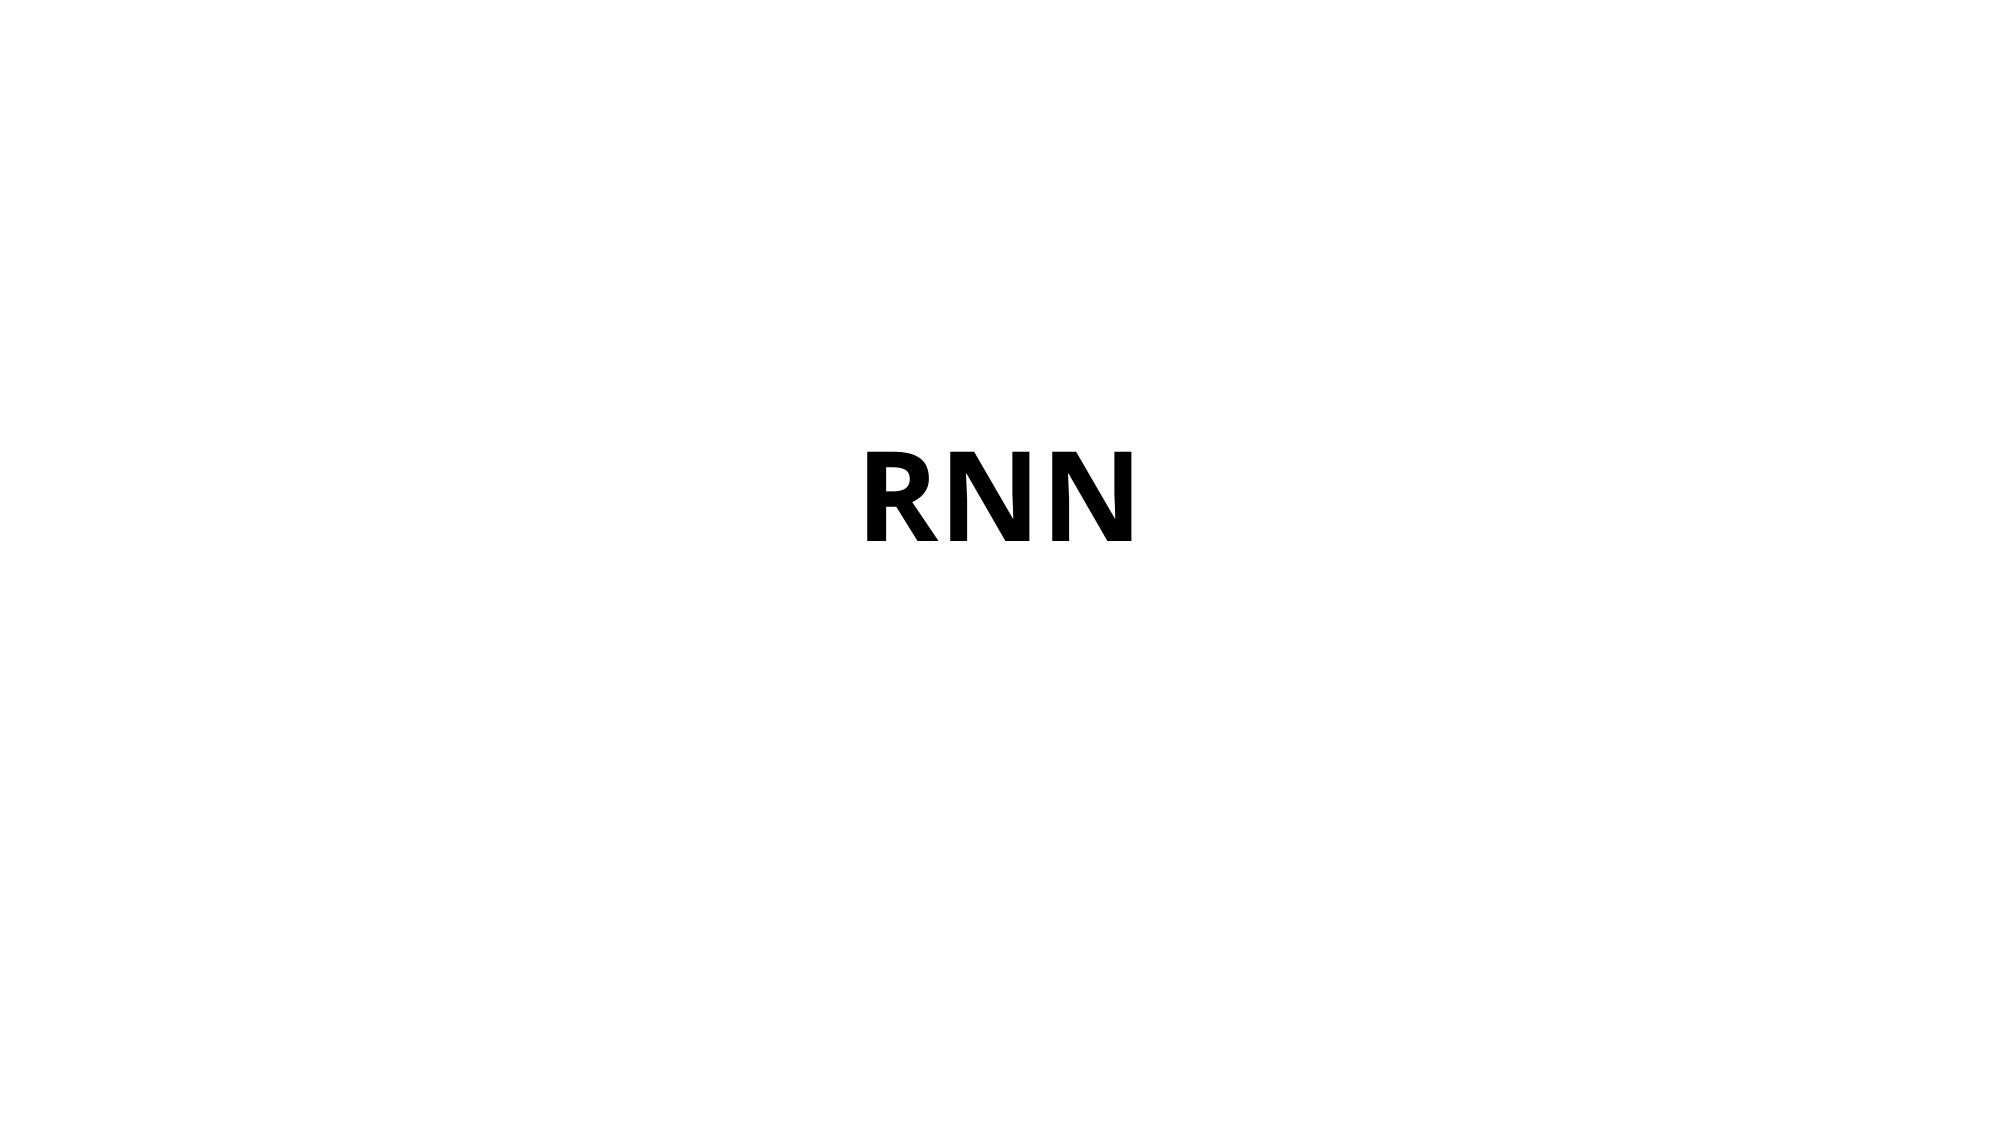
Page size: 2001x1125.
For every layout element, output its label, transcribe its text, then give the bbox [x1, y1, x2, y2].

title RNN [249, 184, 1750, 576]
